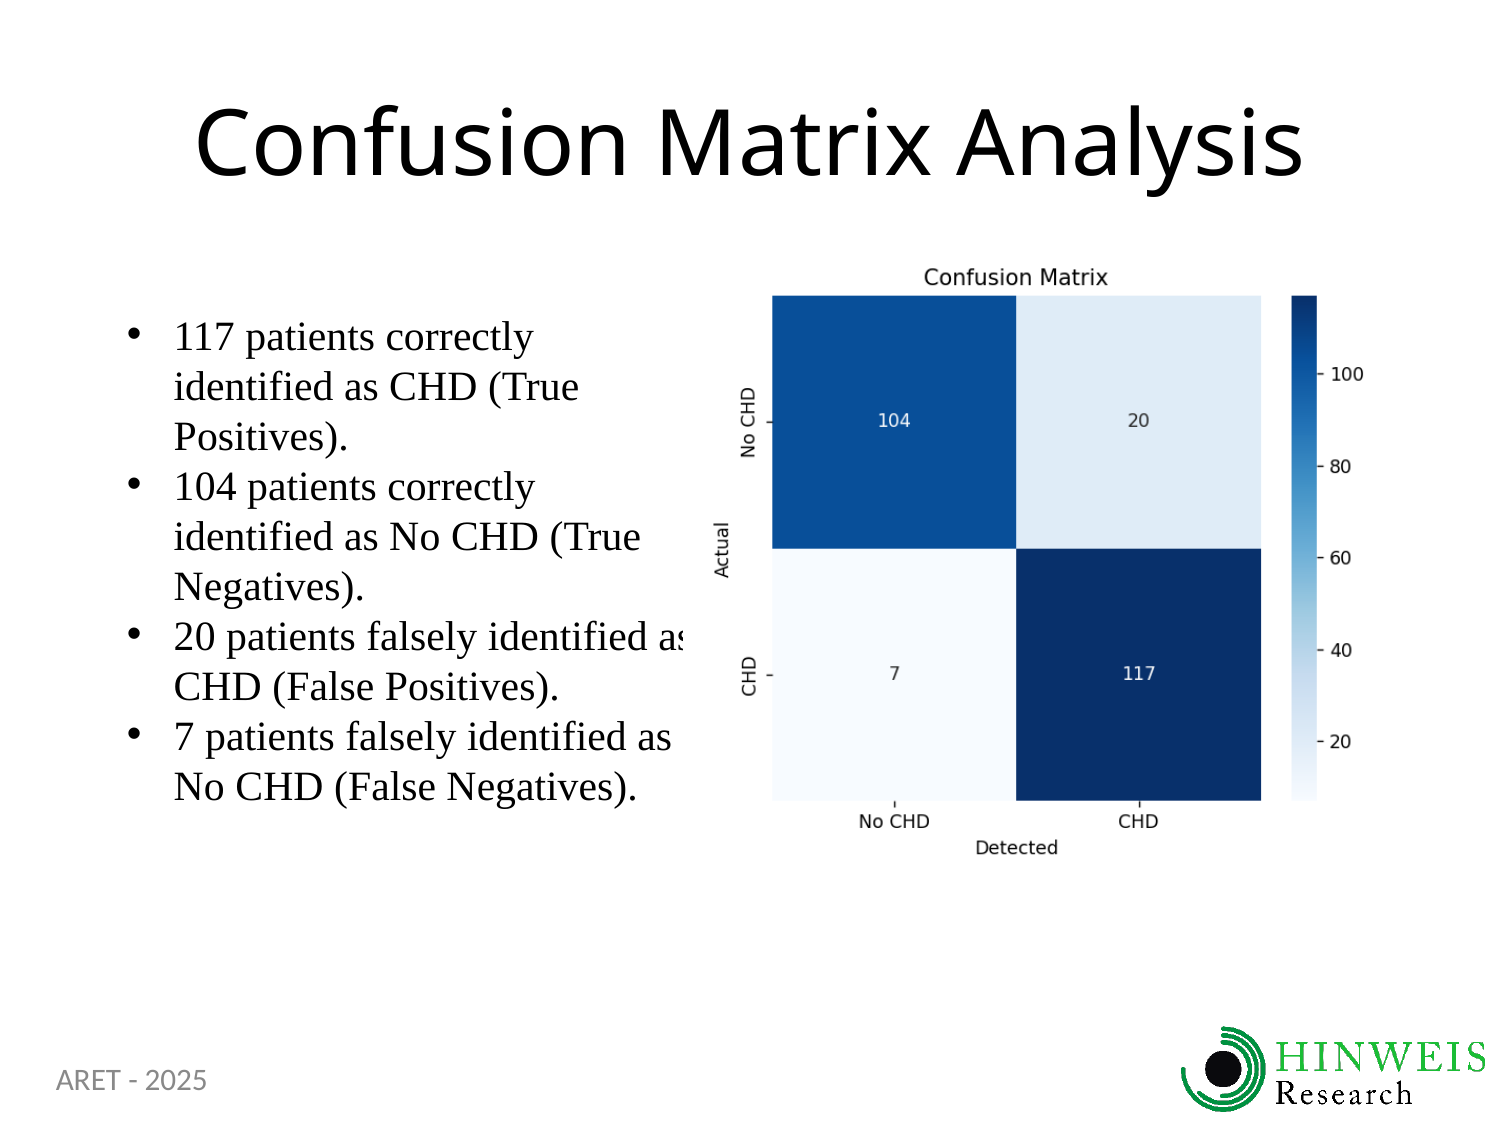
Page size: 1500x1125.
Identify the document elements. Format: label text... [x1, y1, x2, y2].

picture [1174, 1022, 1500, 1125]
text_box ARET - 2025 [41, 1058, 1128, 1106]
picture [683, 238, 1444, 870]
text_box 117 patients correctly identified as CHD (True Positives). 104 patients correctly identified as No CHD (True Negatives). 20 patients falsely identified as CHD (False Positives). 7 patients falsely identified as No CHD (False Negatives). [112, 301, 678, 816]
text_box Confusion Matrix Analysis [74, 45, 1425, 233]
